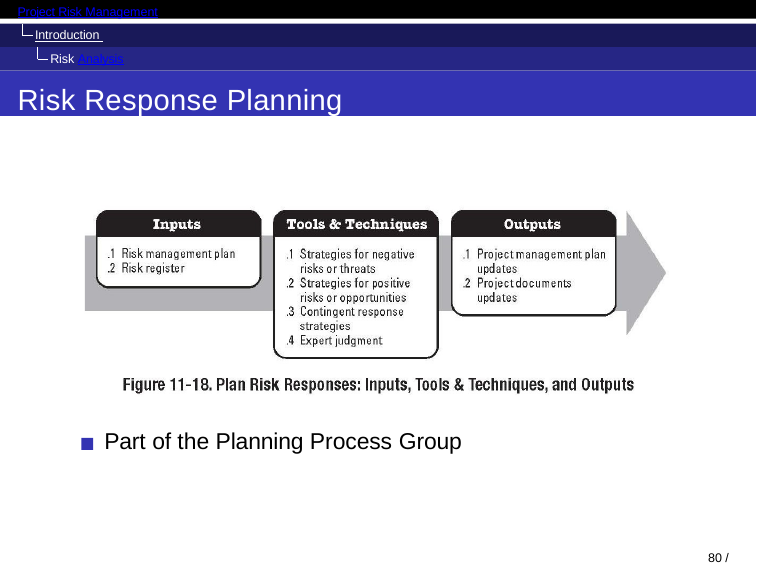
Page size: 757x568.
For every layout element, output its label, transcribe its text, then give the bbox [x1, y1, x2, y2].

text_box [84, 205, 670, 397]
text_box [81, 437, 94, 450]
text_box Project Risk Management [0, 0, 756, 19]
text_box Introduction Risk Analysis [33, 16, 127, 66]
text_box Risk Response Planning [0, 70, 756, 116]
text_box [127, 23, 756, 47]
text_box [0, 47, 756, 70]
text_box Part of the Planning Process Group [102, 425, 464, 455]
text_box [0, 23, 33, 47]
text_box 80 / 98 [706, 548, 746, 568]
